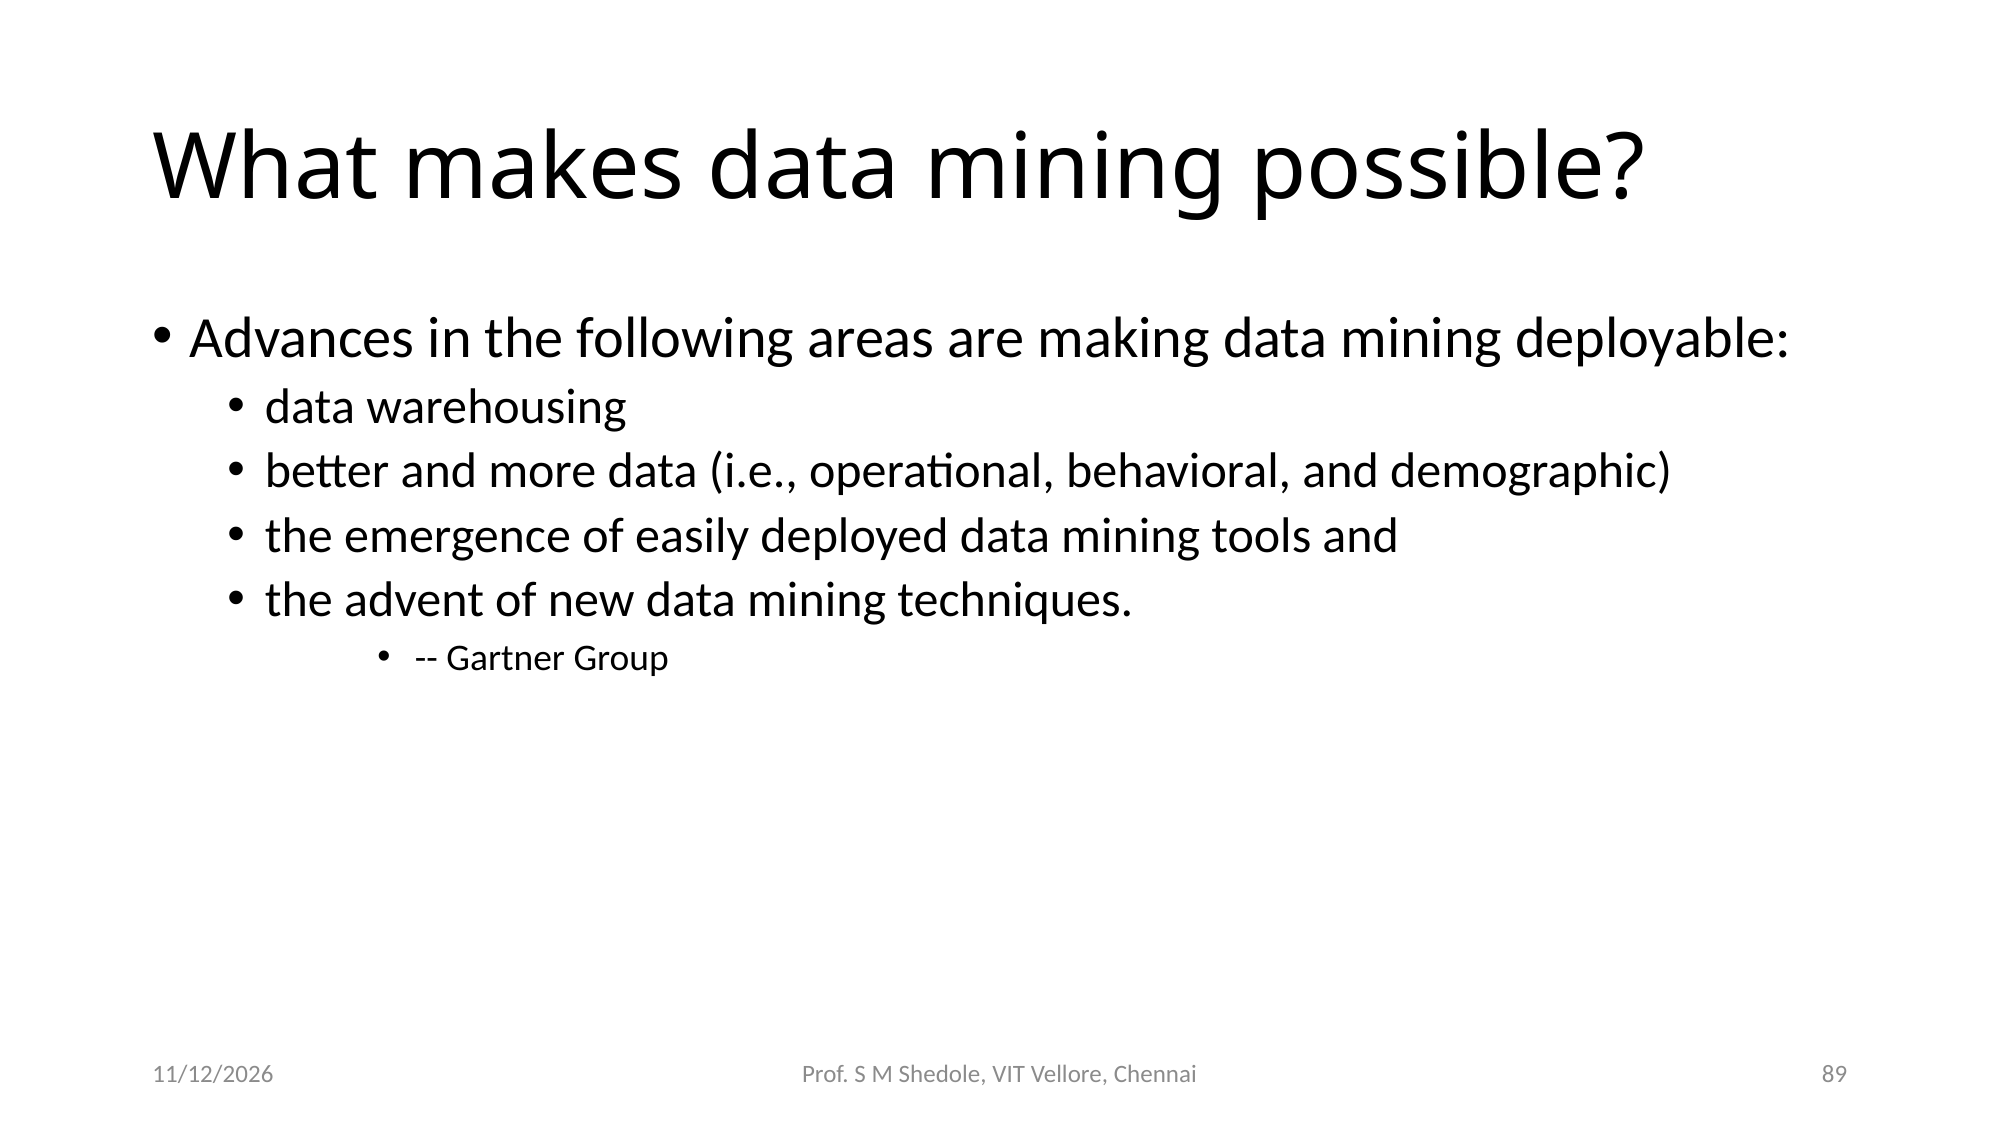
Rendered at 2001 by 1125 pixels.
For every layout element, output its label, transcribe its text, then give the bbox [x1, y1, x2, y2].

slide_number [137, 1042, 588, 1103]
footer Prof. S M Shedole, VIT Vellore, Chennai [662, 1042, 1338, 1103]
slide_number 89 [1412, 1042, 1863, 1103]
title What makes data mining possible? [137, 59, 1863, 278]
list Advances in the following areas are making data mining deployable: data warehousing better and more data (i.e., operational, behavioral, and demographic) the emergence of easily deployed data mining tools and the advent of new data mining techniques. -- Gartner Group [137, 299, 1863, 1014]
